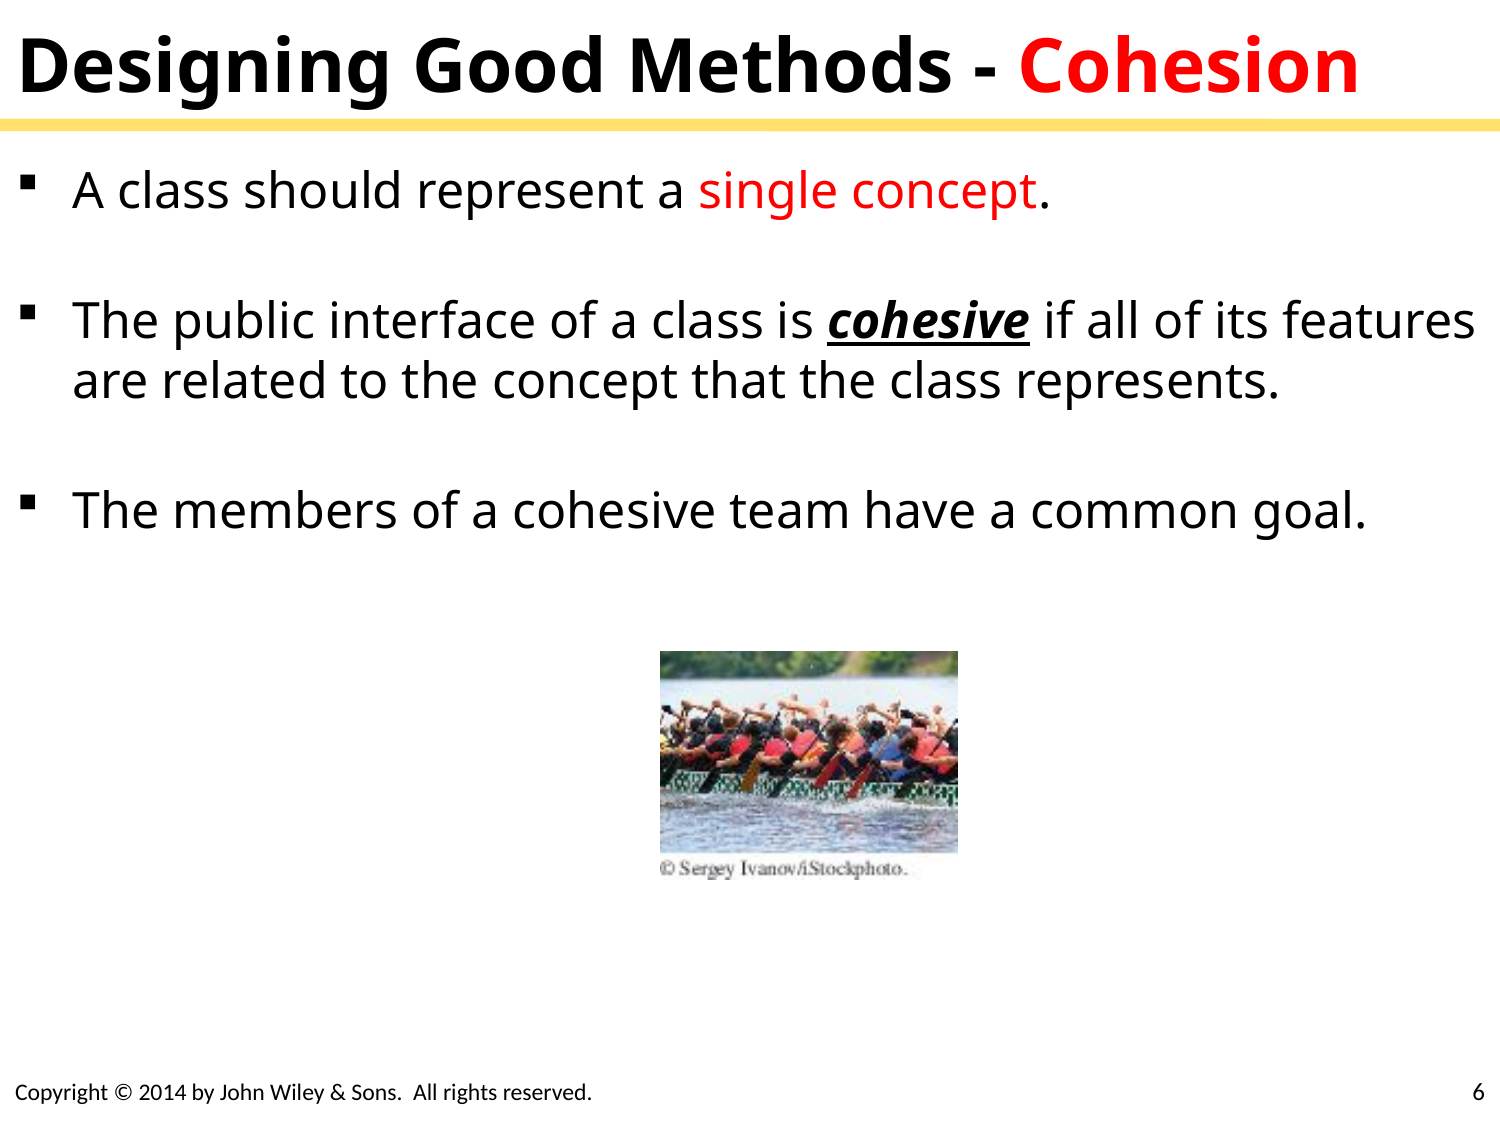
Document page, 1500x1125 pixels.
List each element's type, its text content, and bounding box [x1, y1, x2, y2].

picture [659, 651, 959, 880]
list A class should represent a single concept. The public interface of a class is cohesive if all of its features are related to the concept that the class represents. The members of a cohesive team have a common goal. [1, 151, 1500, 1081]
title Designing Good Methods - Cohesion [1, 0, 1500, 125]
